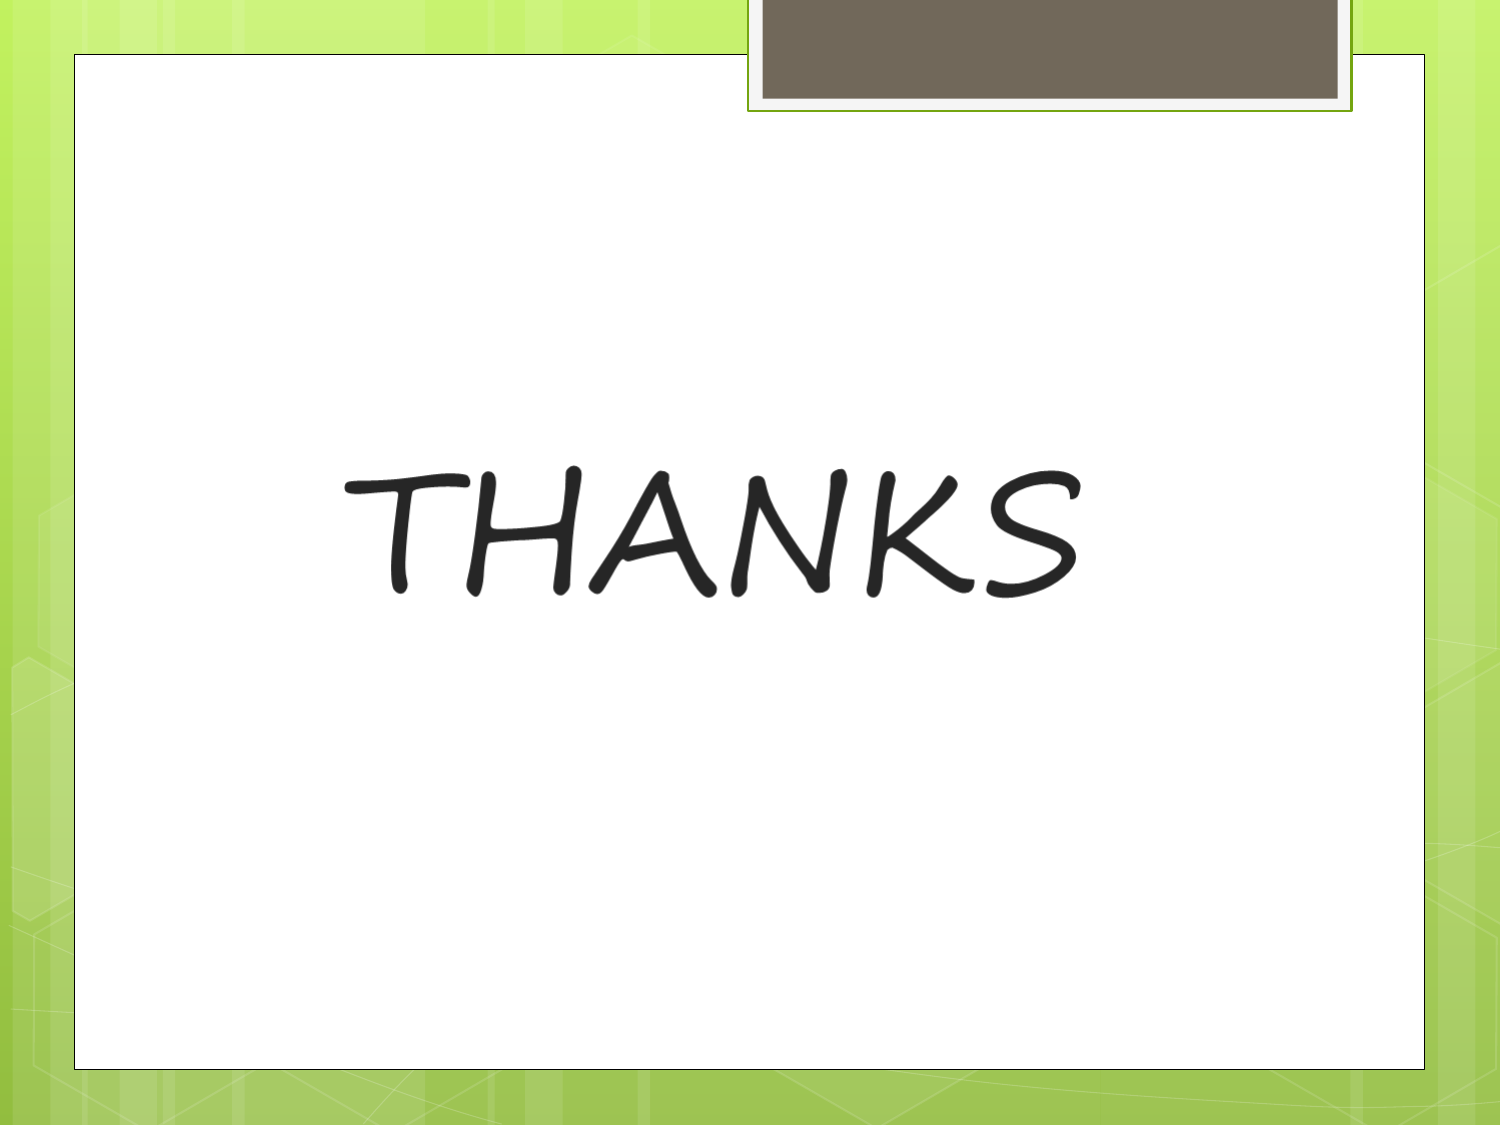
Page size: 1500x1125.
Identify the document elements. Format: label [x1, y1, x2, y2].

list [241, 396, 1186, 748]
